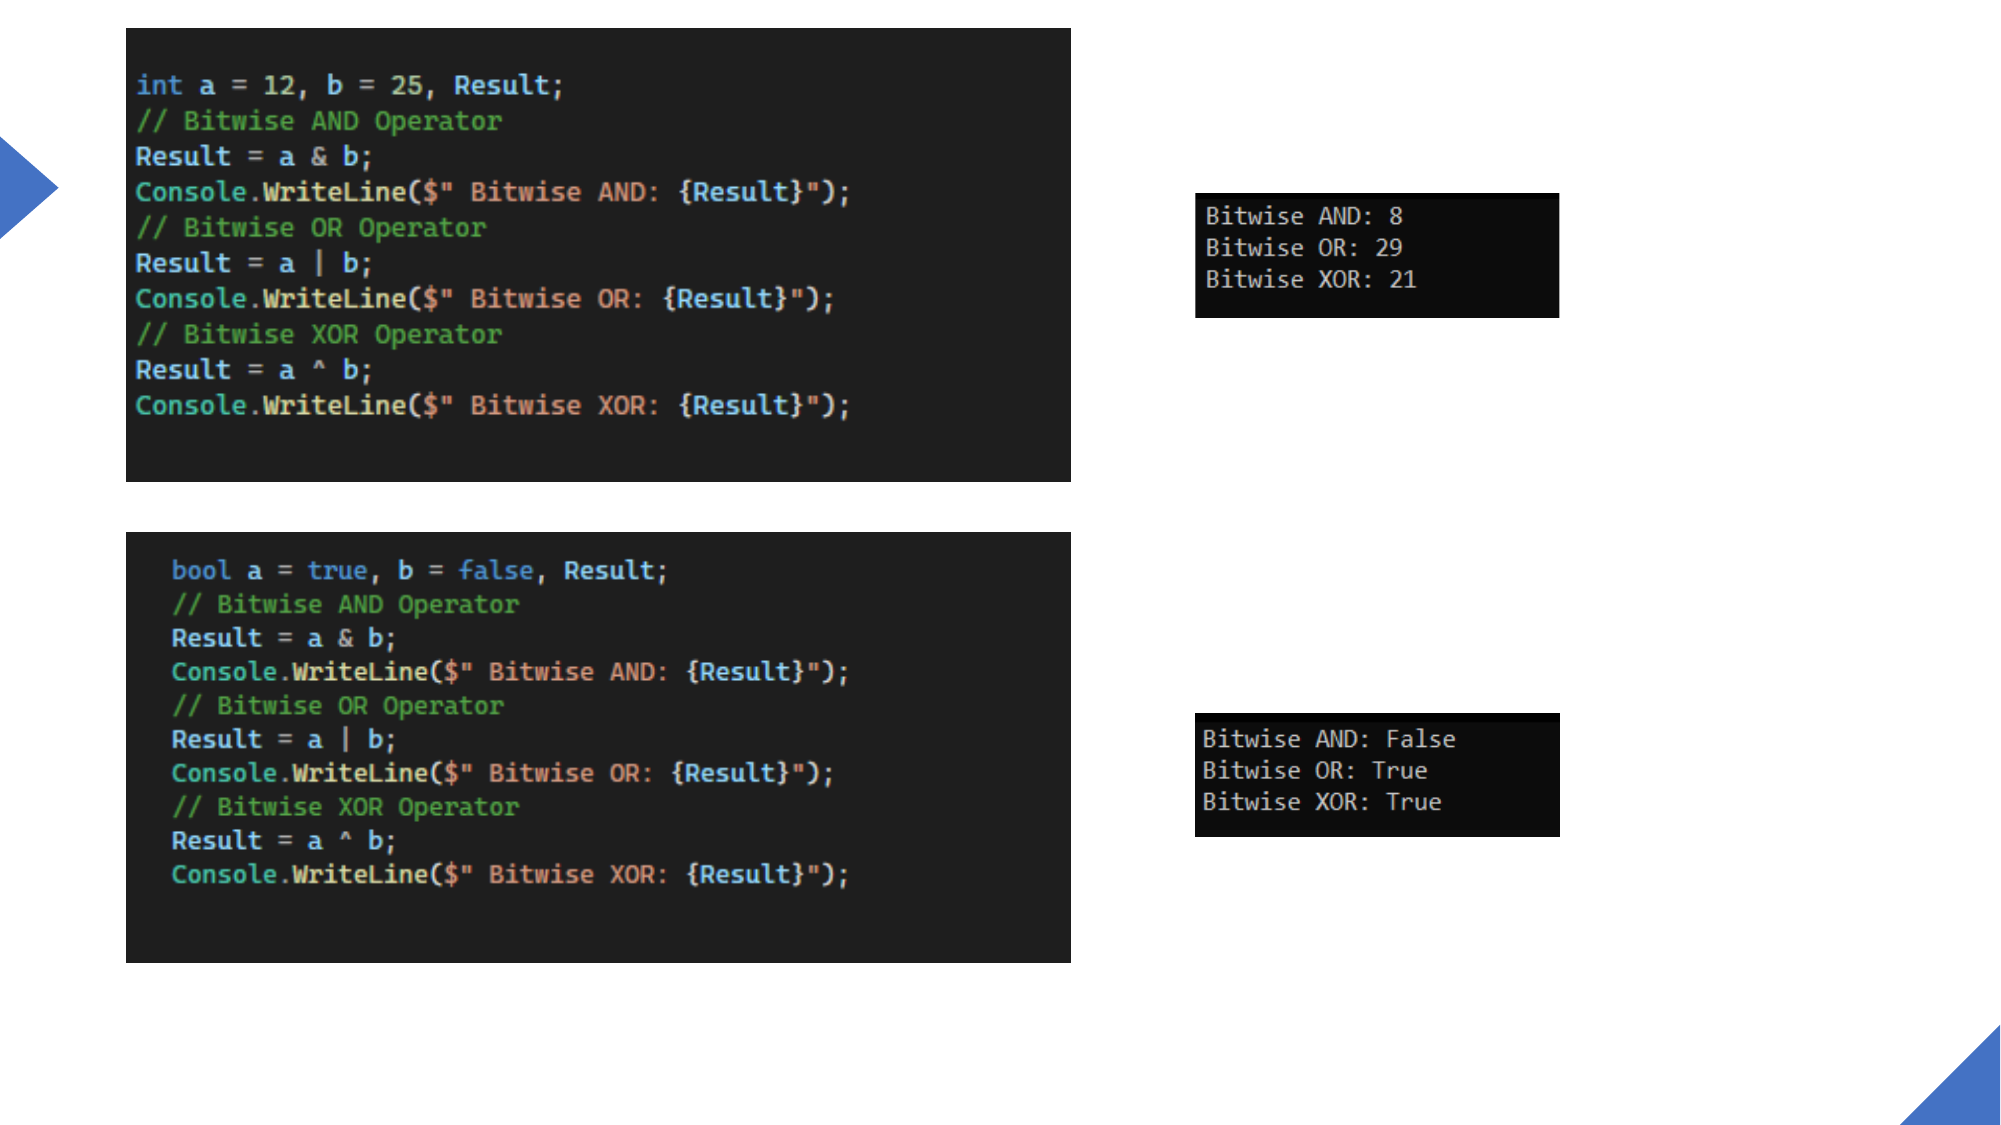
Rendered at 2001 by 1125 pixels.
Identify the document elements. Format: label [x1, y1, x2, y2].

picture [1195, 193, 1560, 318]
picture [126, 28, 1071, 482]
picture [126, 532, 1071, 963]
picture [1195, 713, 1560, 837]
